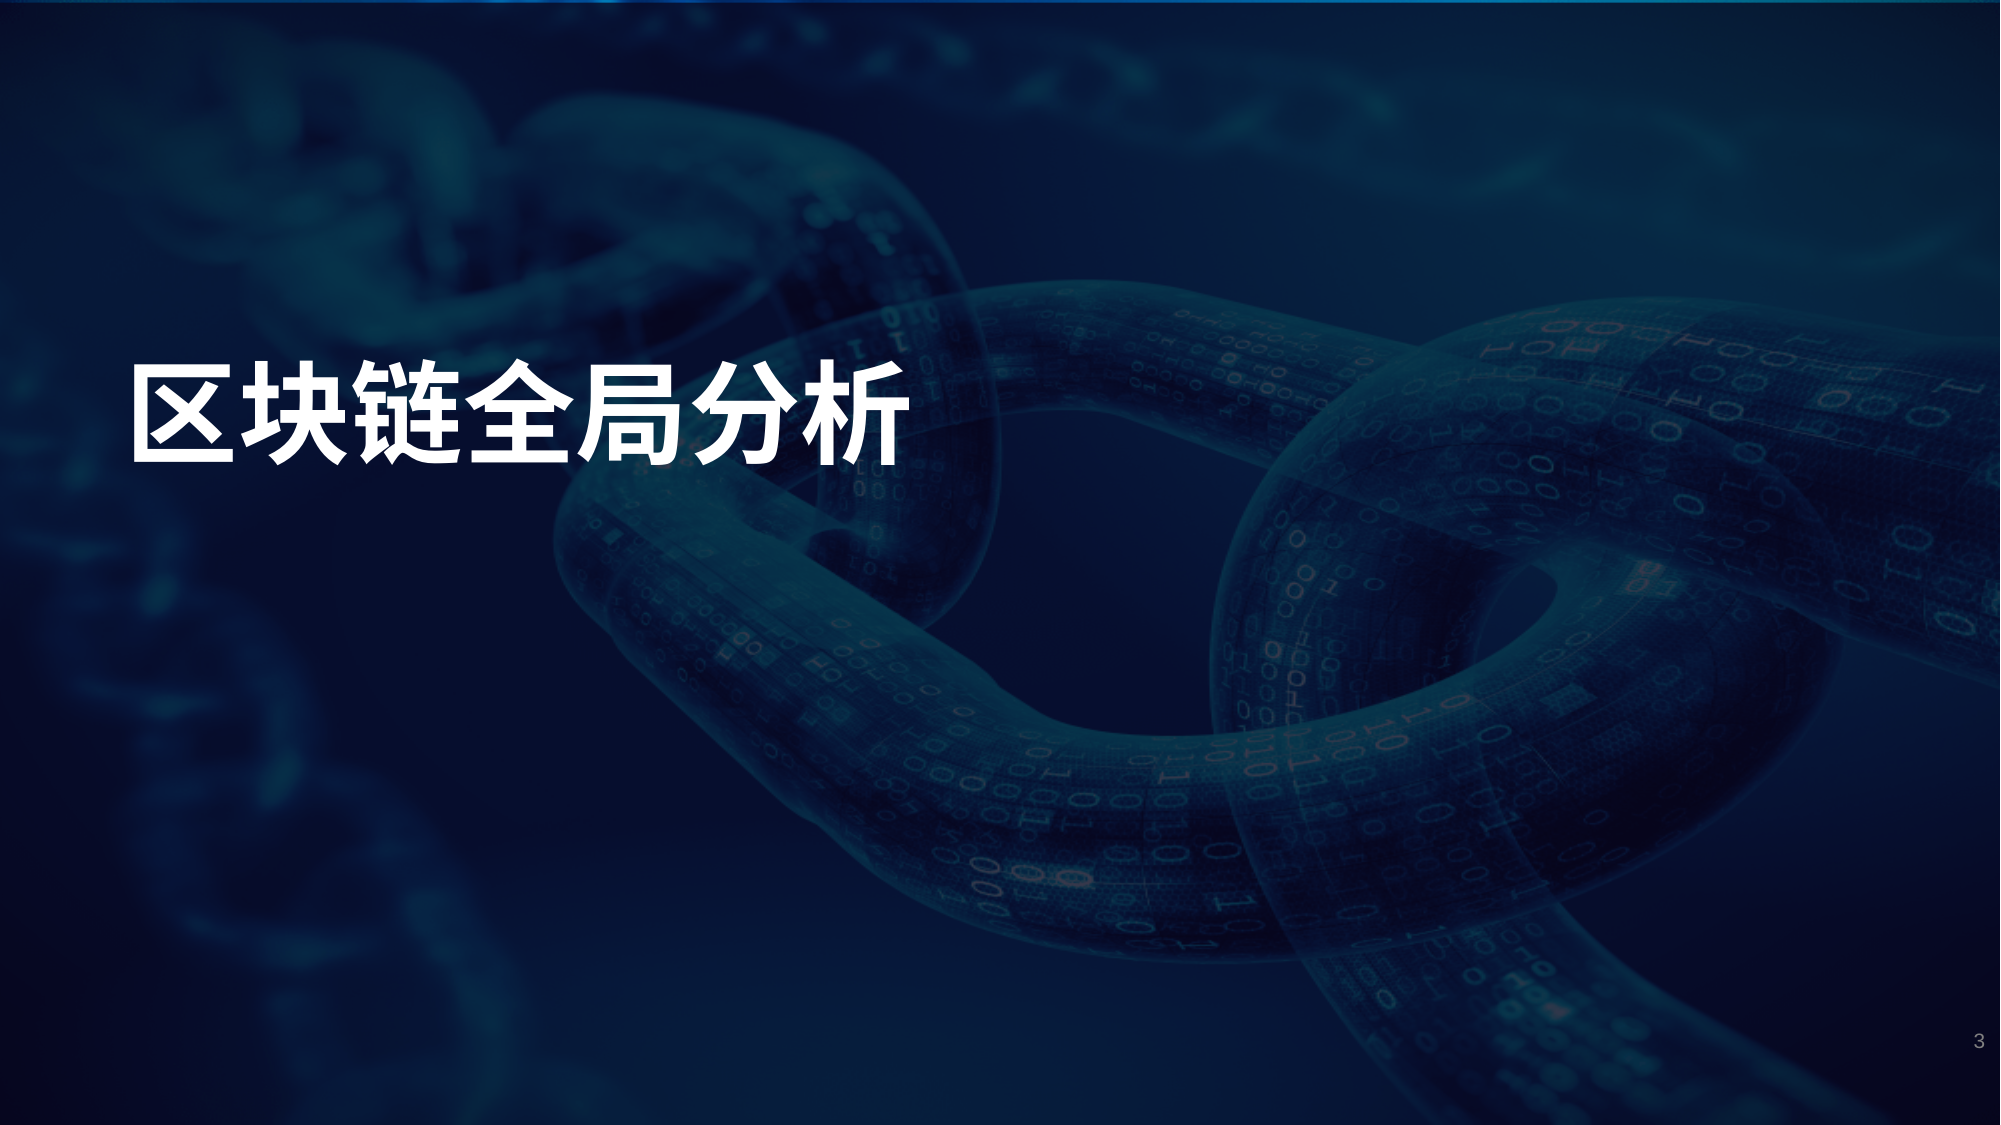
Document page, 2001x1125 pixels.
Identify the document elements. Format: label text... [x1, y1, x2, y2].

title 区块链全局分析 [110, 340, 1000, 488]
slide_number 3 [1522, 1023, 2000, 1058]
